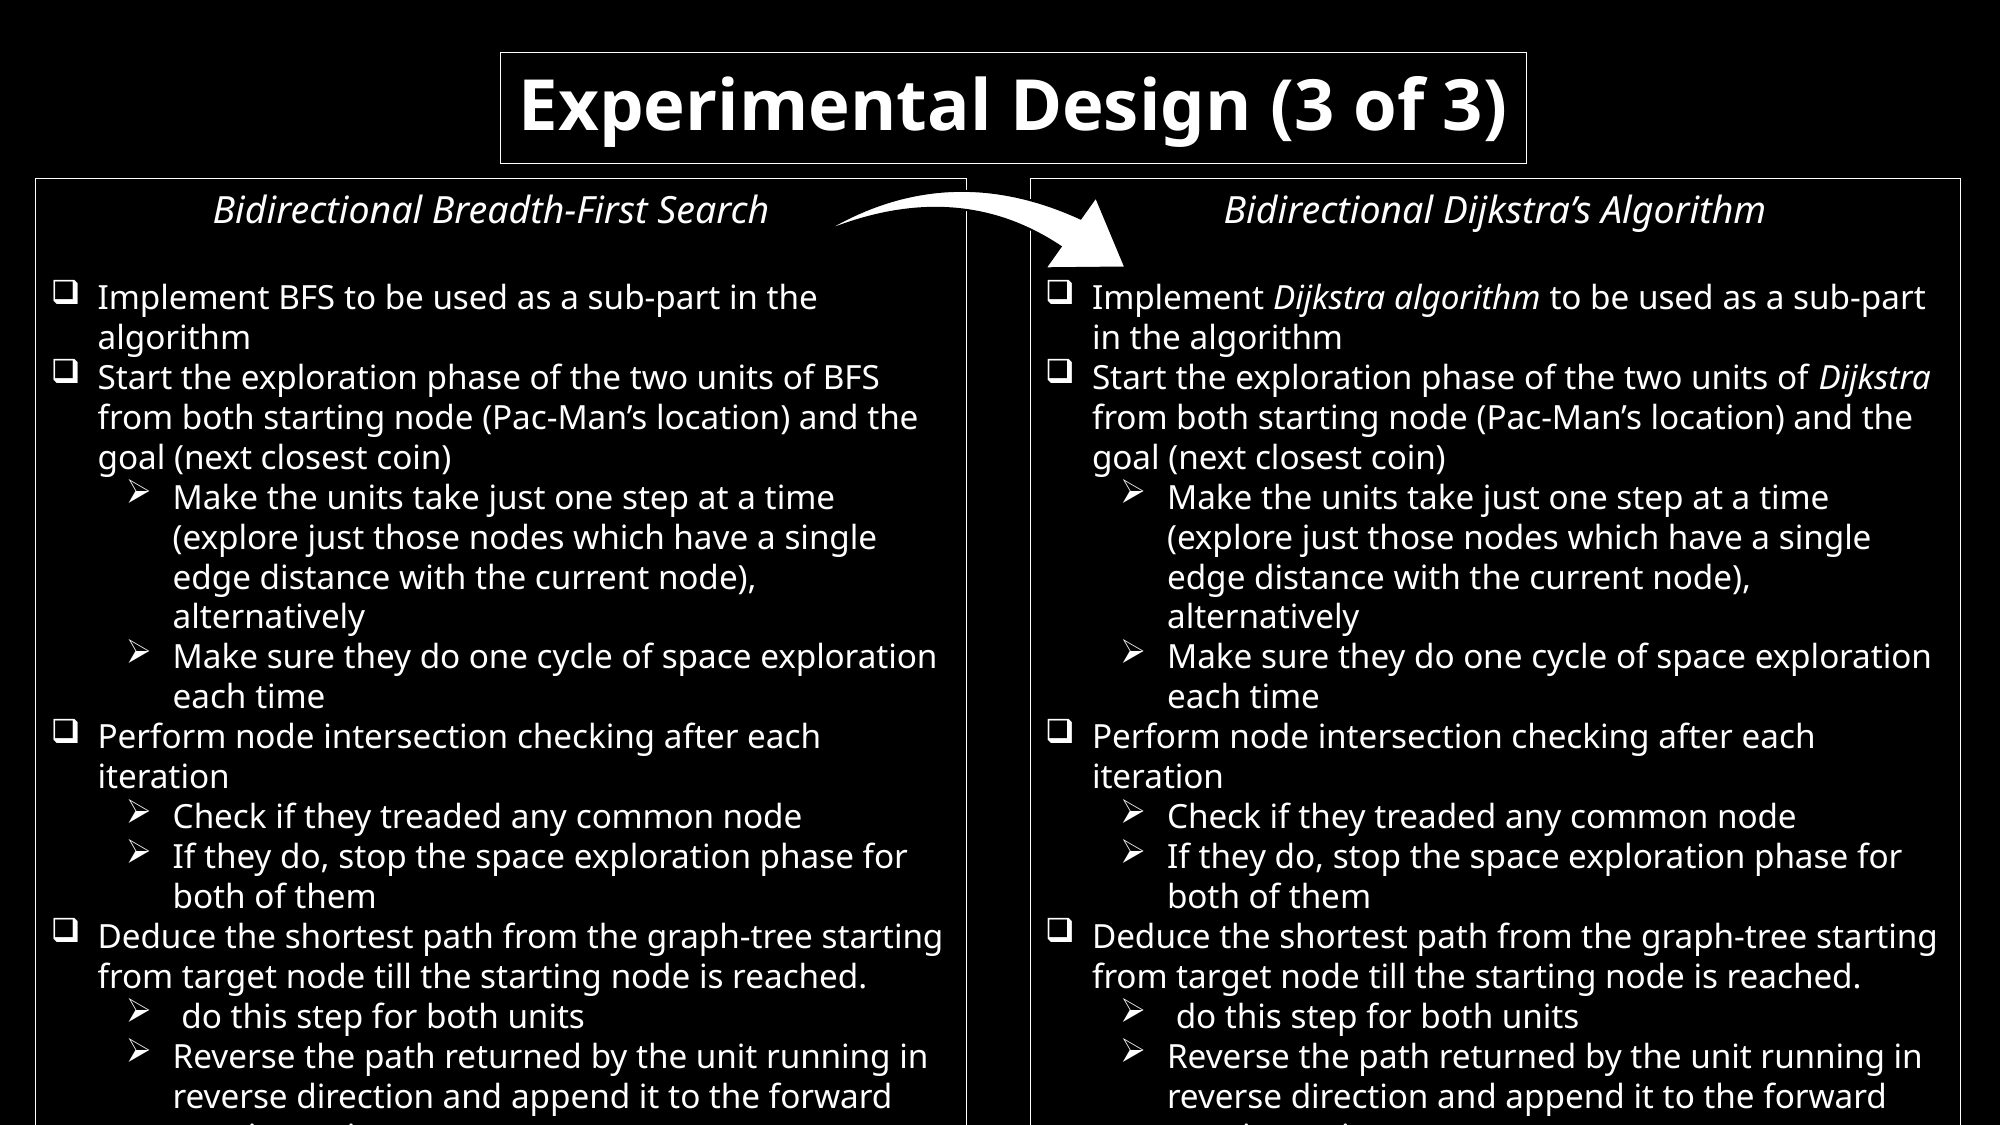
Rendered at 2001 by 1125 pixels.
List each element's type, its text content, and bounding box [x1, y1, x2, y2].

title Experimental Design (3 of 3) [500, 52, 1527, 164]
text_box [820, 189, 1128, 270]
text_box Bidirectional Breadth-First Search Implement BFS to be used as a sub-part in the algorithm Start the exploration phase of the two units of BFS from both starting node (Pac-Man’s location) and the goal (next closest coin) Make the units take just one step at a time (explore just those nodes which have a single edge distance with the current node), alternatively Make sure they do one cycle of space exploration each time Perform node intersection checking after each iteration Check if they treaded any common node If they do, stop the space exploration phase for both of them Deduce the shortest path from the graph-tree starting from target node till the starting node is reached. do this step for both units Reverse the path returned by the unit running in reverse direction and append it to the forward running unit Reverse the total path and return it [35, 178, 967, 1125]
text_box Bidirectional Dijkstra’s Algorithm Implement Dijkstra algorithm to be used as a sub-part in the algorithm Start the exploration phase of the two units of Dijkstra from both starting node (Pac-Man’s location) and the goal (next closest coin) Make the units take just one step at a time (explore just those nodes which have a single edge distance with the current node), alternatively Make sure they do one cycle of space exploration each time Perform node intersection checking after each iteration Check if they treaded any common node If they do, stop the space exploration phase for both of them Deduce the shortest path from the graph-tree starting from target node till the starting node is reached. do this step for both units Reverse the path returned by the unit running in reverse direction and append it to the forward running unit Reverse the total path and return it [1030, 178, 1961, 1125]
